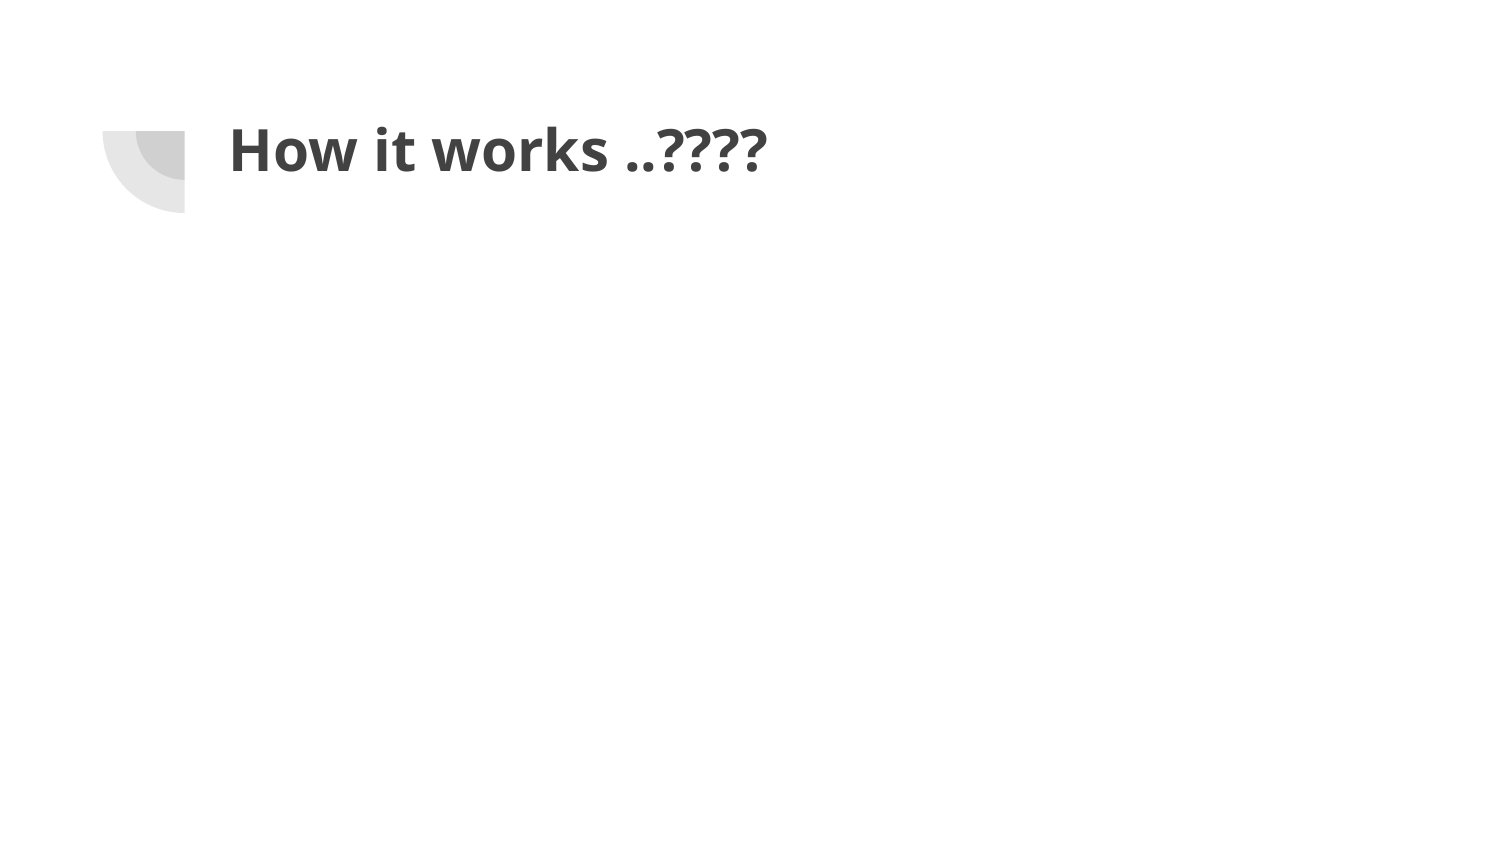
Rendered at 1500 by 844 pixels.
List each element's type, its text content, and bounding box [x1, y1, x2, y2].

title How it works ..???? [213, 98, 1368, 263]
